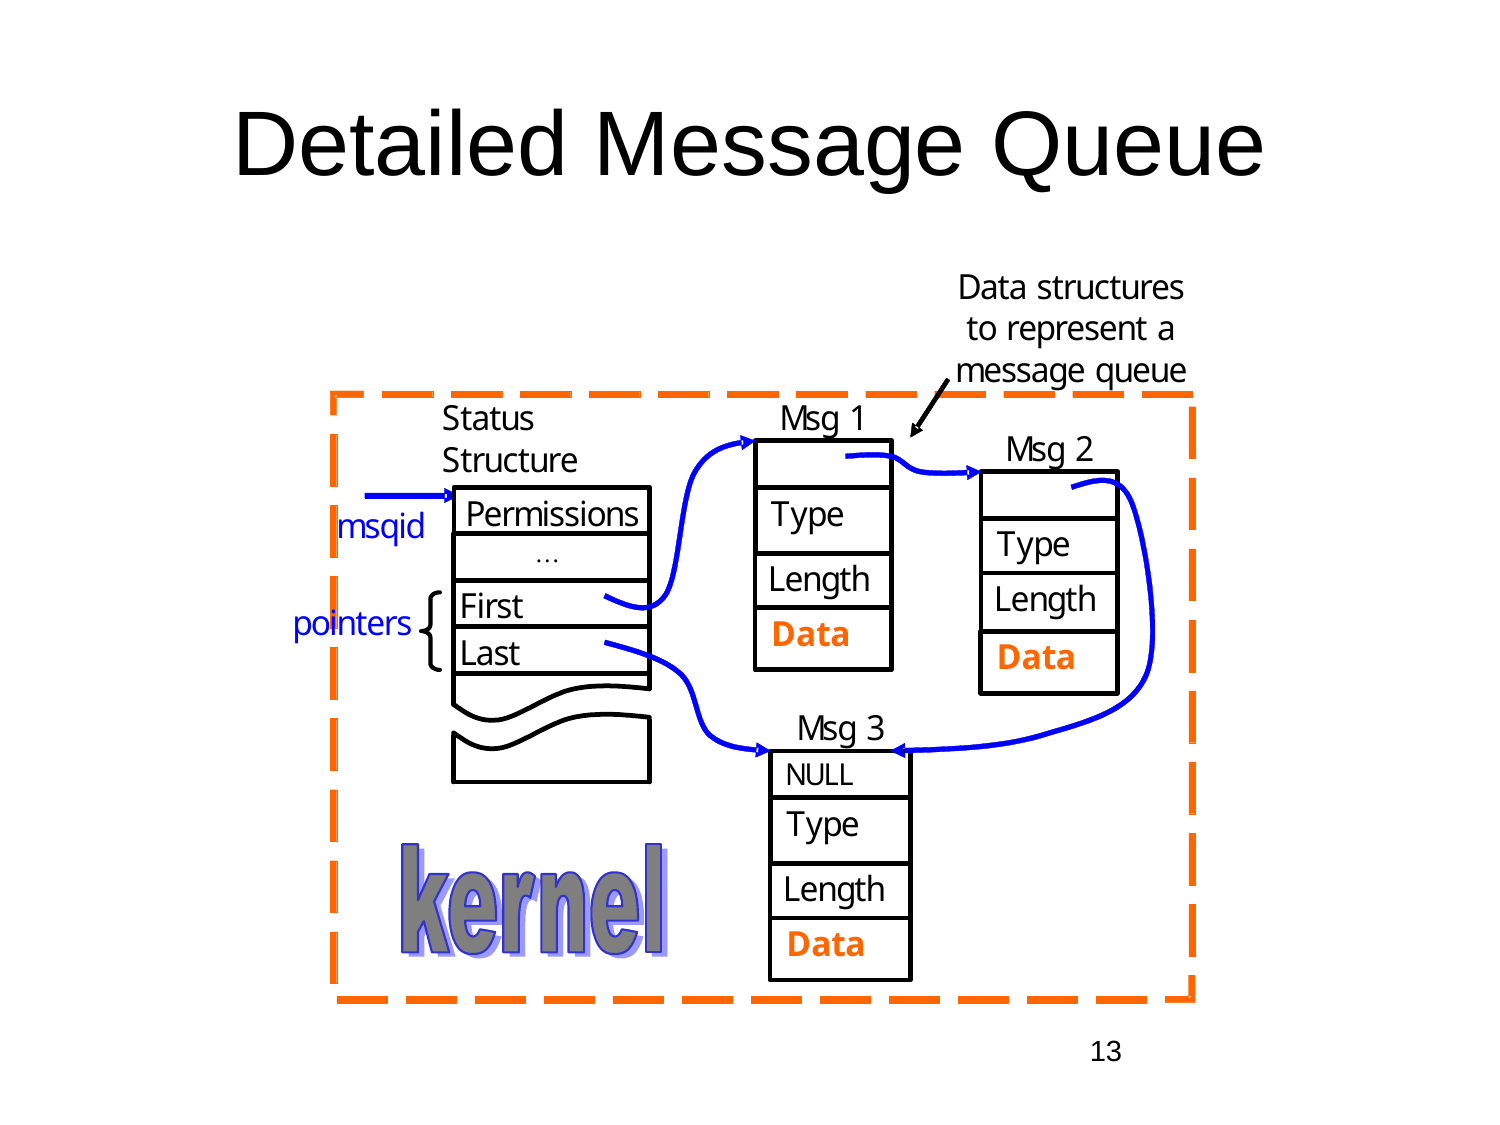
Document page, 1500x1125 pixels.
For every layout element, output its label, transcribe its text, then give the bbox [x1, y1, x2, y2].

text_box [288, 262, 1212, 1006]
slide_number 13 [1074, 1024, 1425, 1103]
title Detailed Message Queue [74, 44, 1426, 233]
